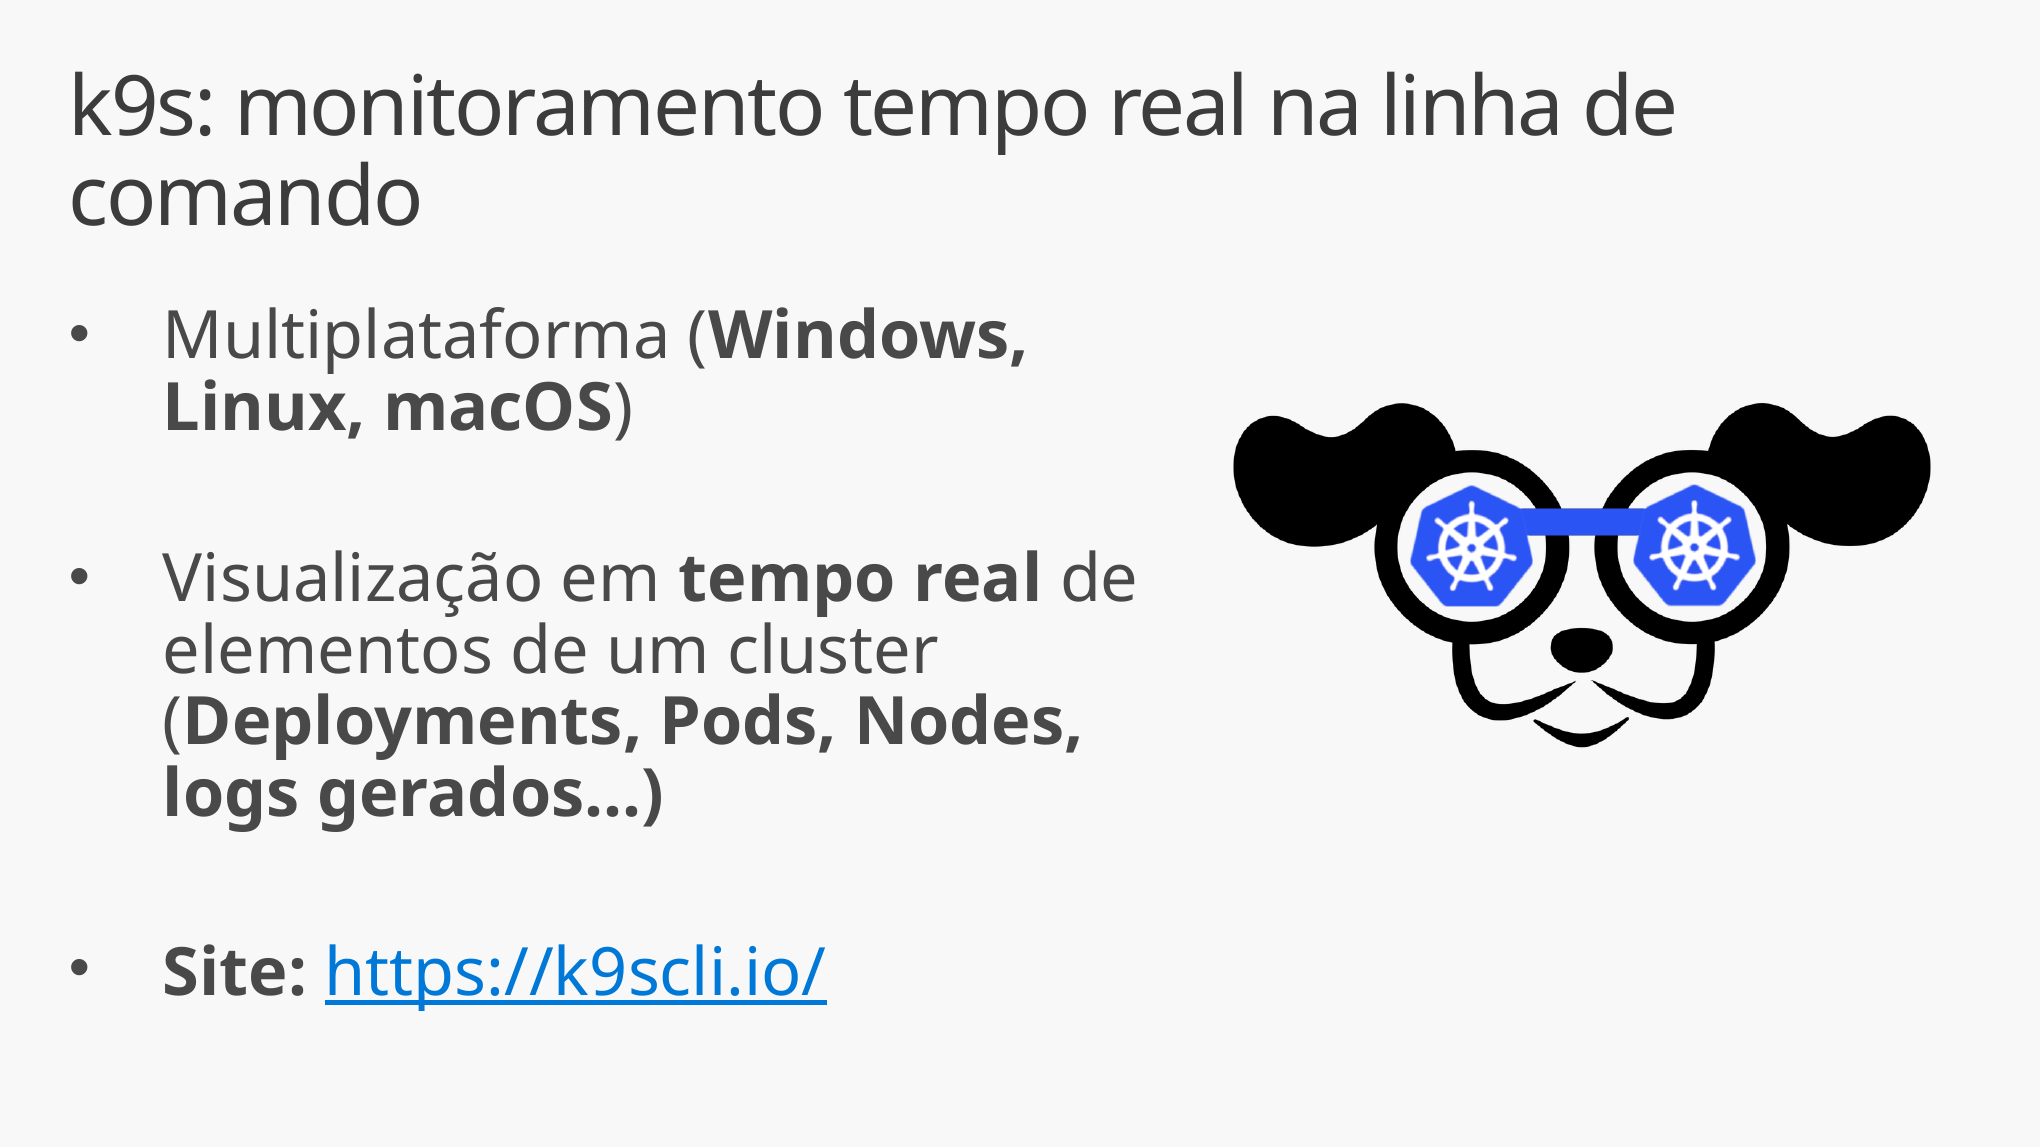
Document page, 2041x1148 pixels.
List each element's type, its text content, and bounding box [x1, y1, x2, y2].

title k9s: monitoramento tempo real na linha de comando [45, 48, 1996, 199]
picture [1219, 392, 1946, 756]
list Multiplataforma (Windows, Linux, macOS) Visualização em tempo real de elementos de um cluster (Deployments, Pods, Nodes, logs gerados...) Site: https://k9scli.io/ [45, 286, 1195, 1148]
